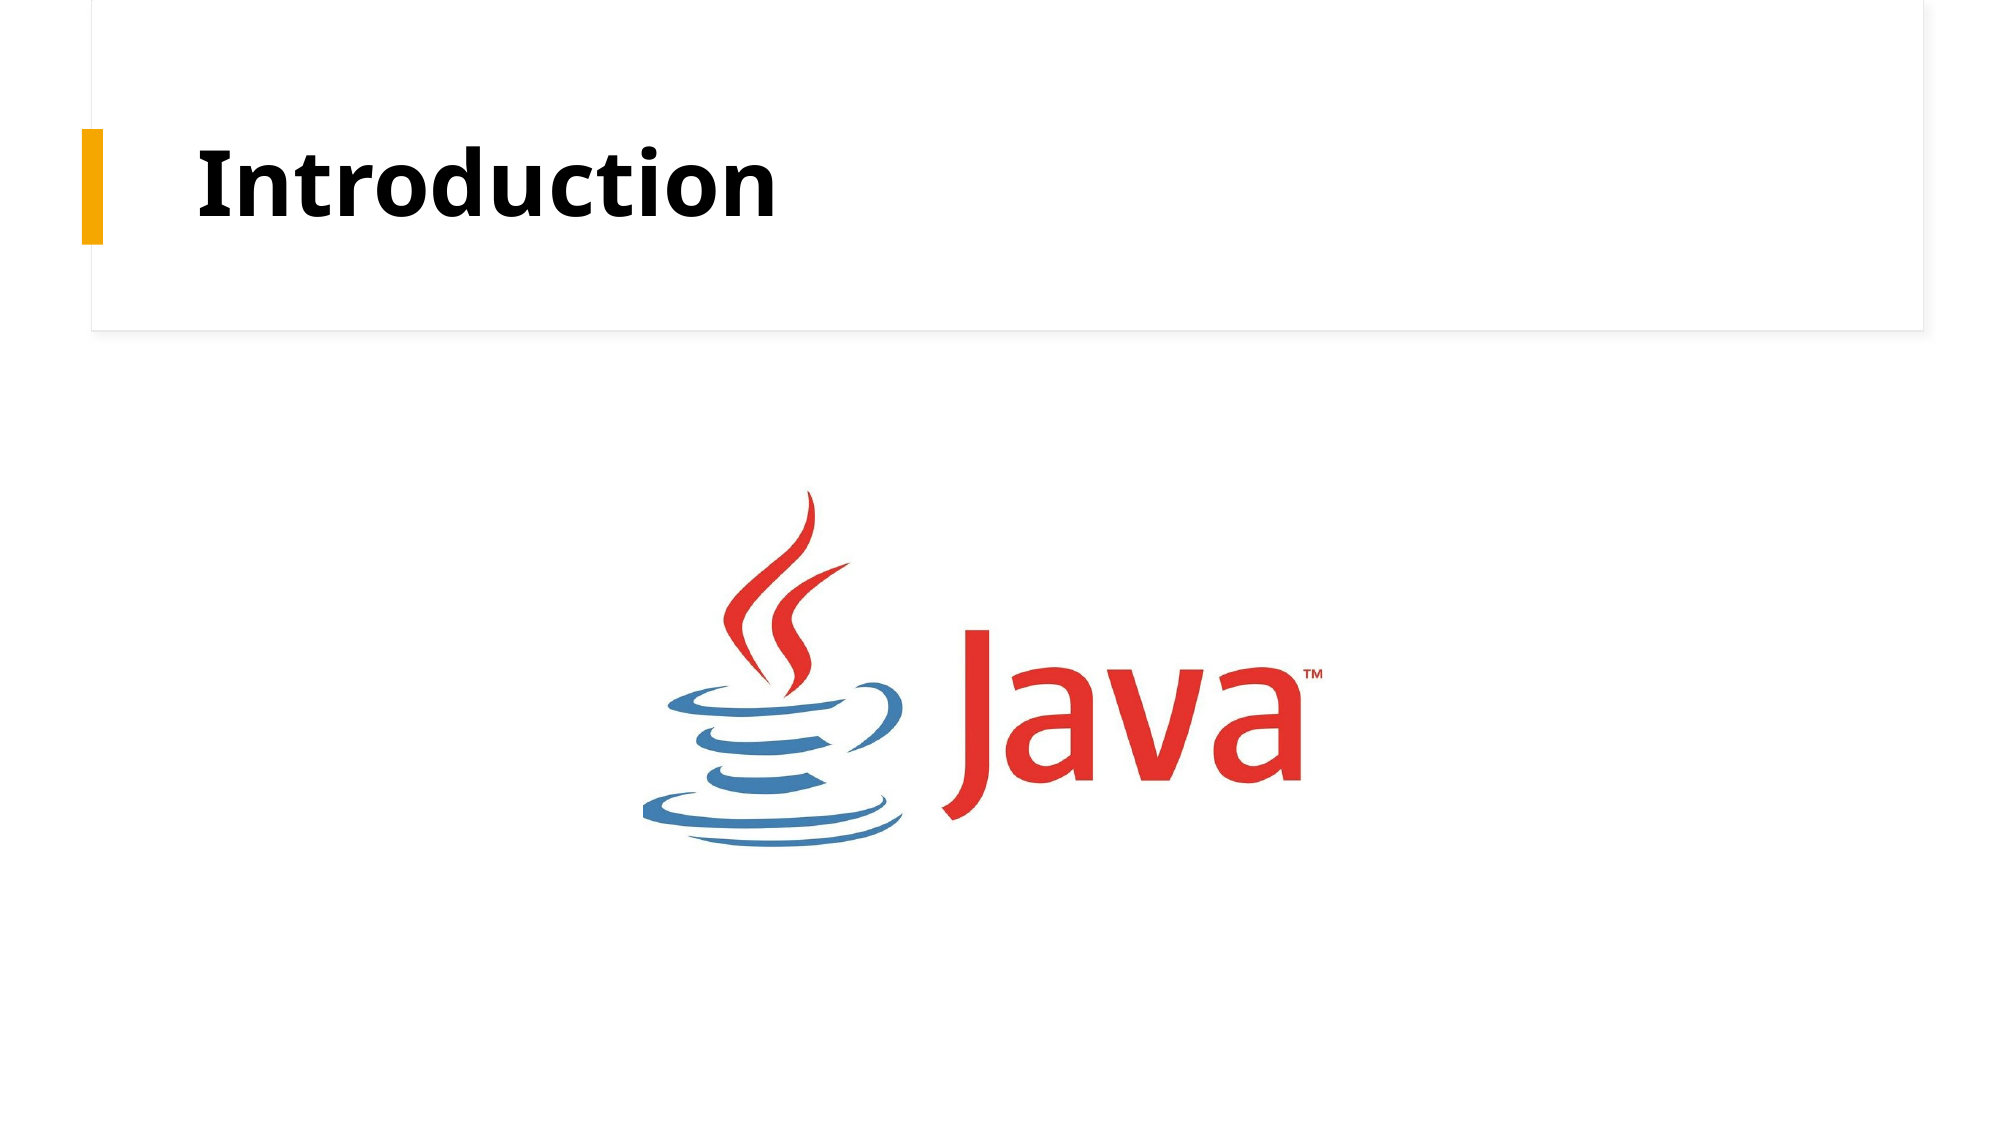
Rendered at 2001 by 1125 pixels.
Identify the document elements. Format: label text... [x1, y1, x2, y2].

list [643, 477, 1356, 851]
title Introduction [183, 90, 1851, 284]
